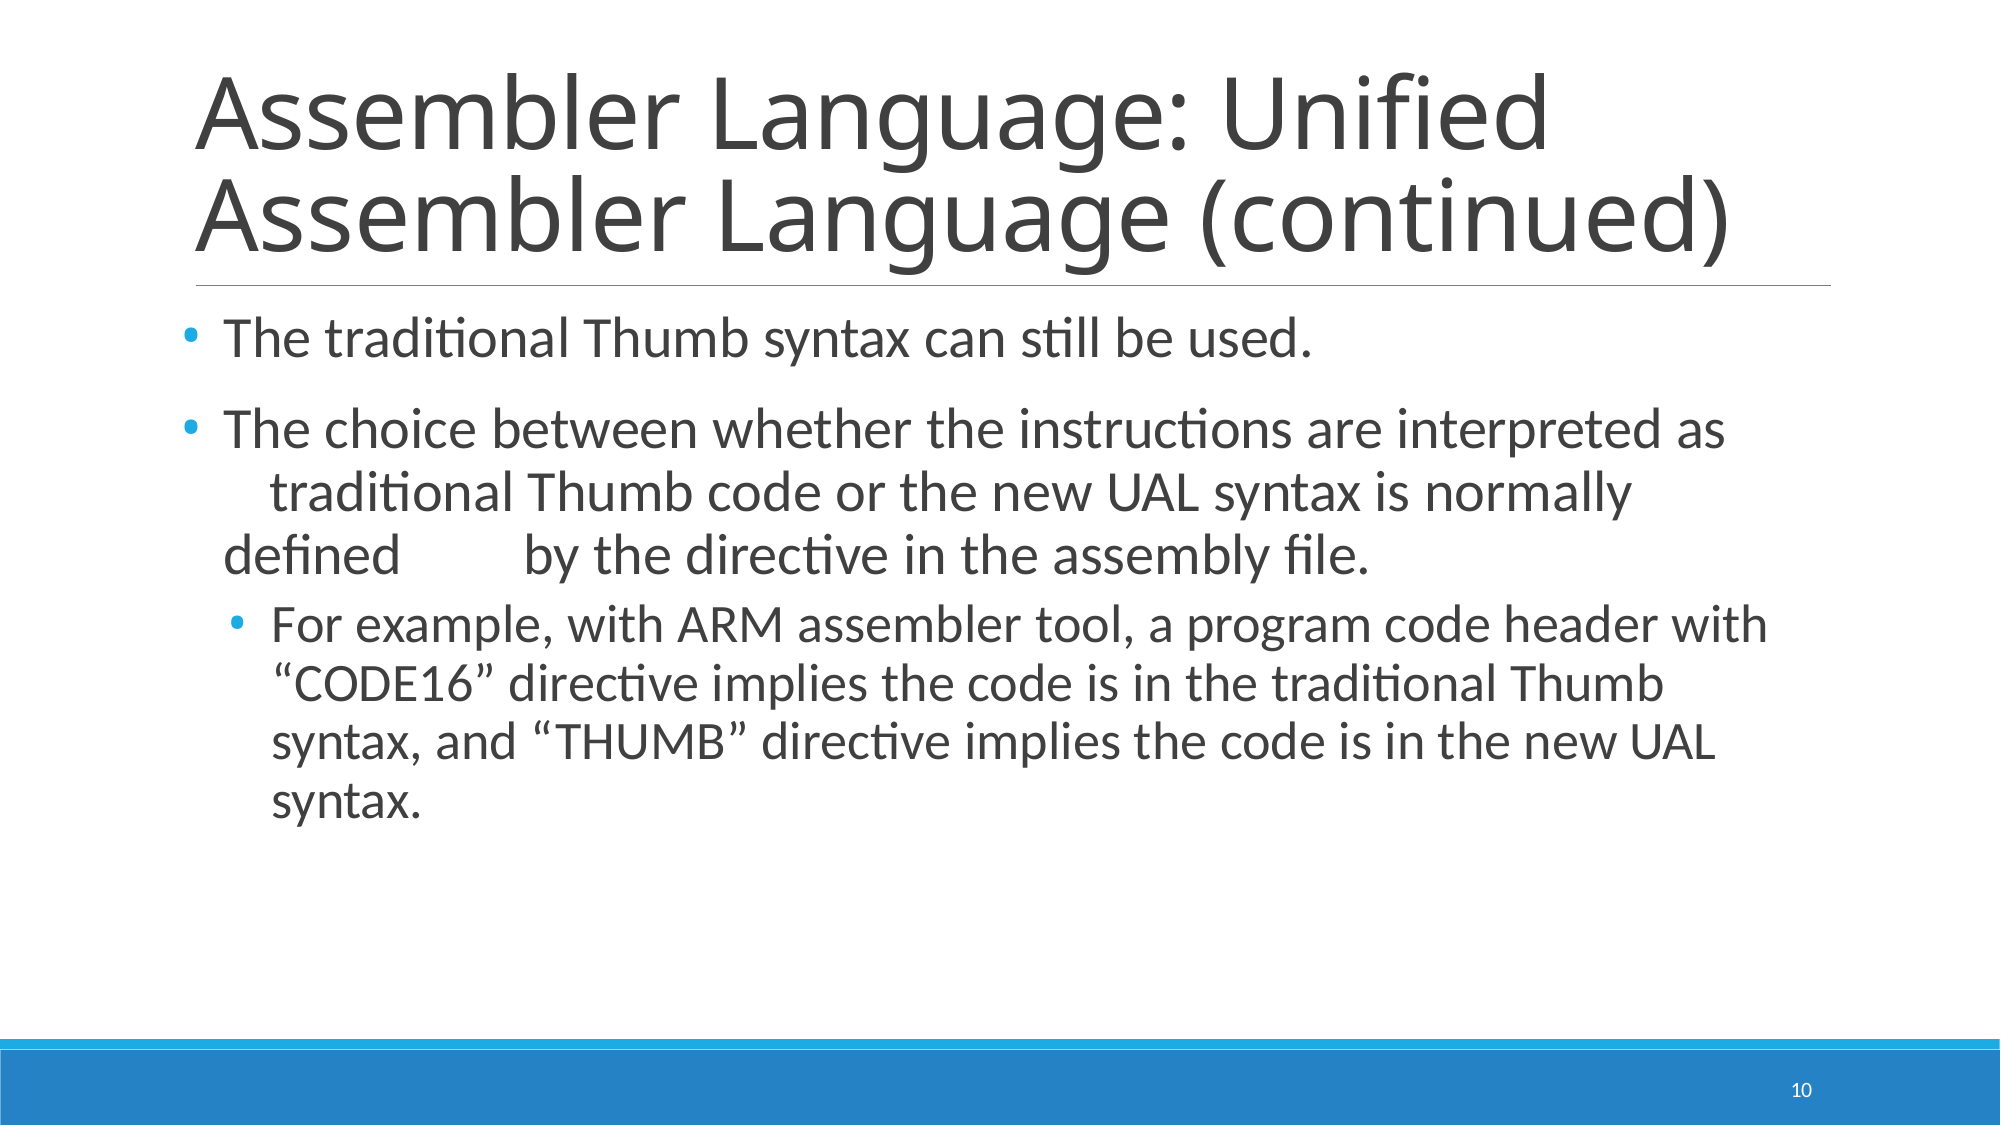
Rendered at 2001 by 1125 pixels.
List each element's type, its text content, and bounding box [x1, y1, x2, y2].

text_box The traditional Thumb syntax can still be used. The choice between whether the instructions are interpreted as traditional Thumb code or the new UAL syntax is normally defined by the directive in the assembly file. For example, with ARM assembler tool, a program code header with “CODE16” directive implies the code is in the traditional Thumb syntax, and “THUMB” directive implies the code is in the new UAL syntax. [177, 275, 1788, 830]
slide_number 10 [1788, 1078, 1833, 1125]
title Assembler Language: Unified Assembler Language (continued) [192, 47, 1768, 272]
